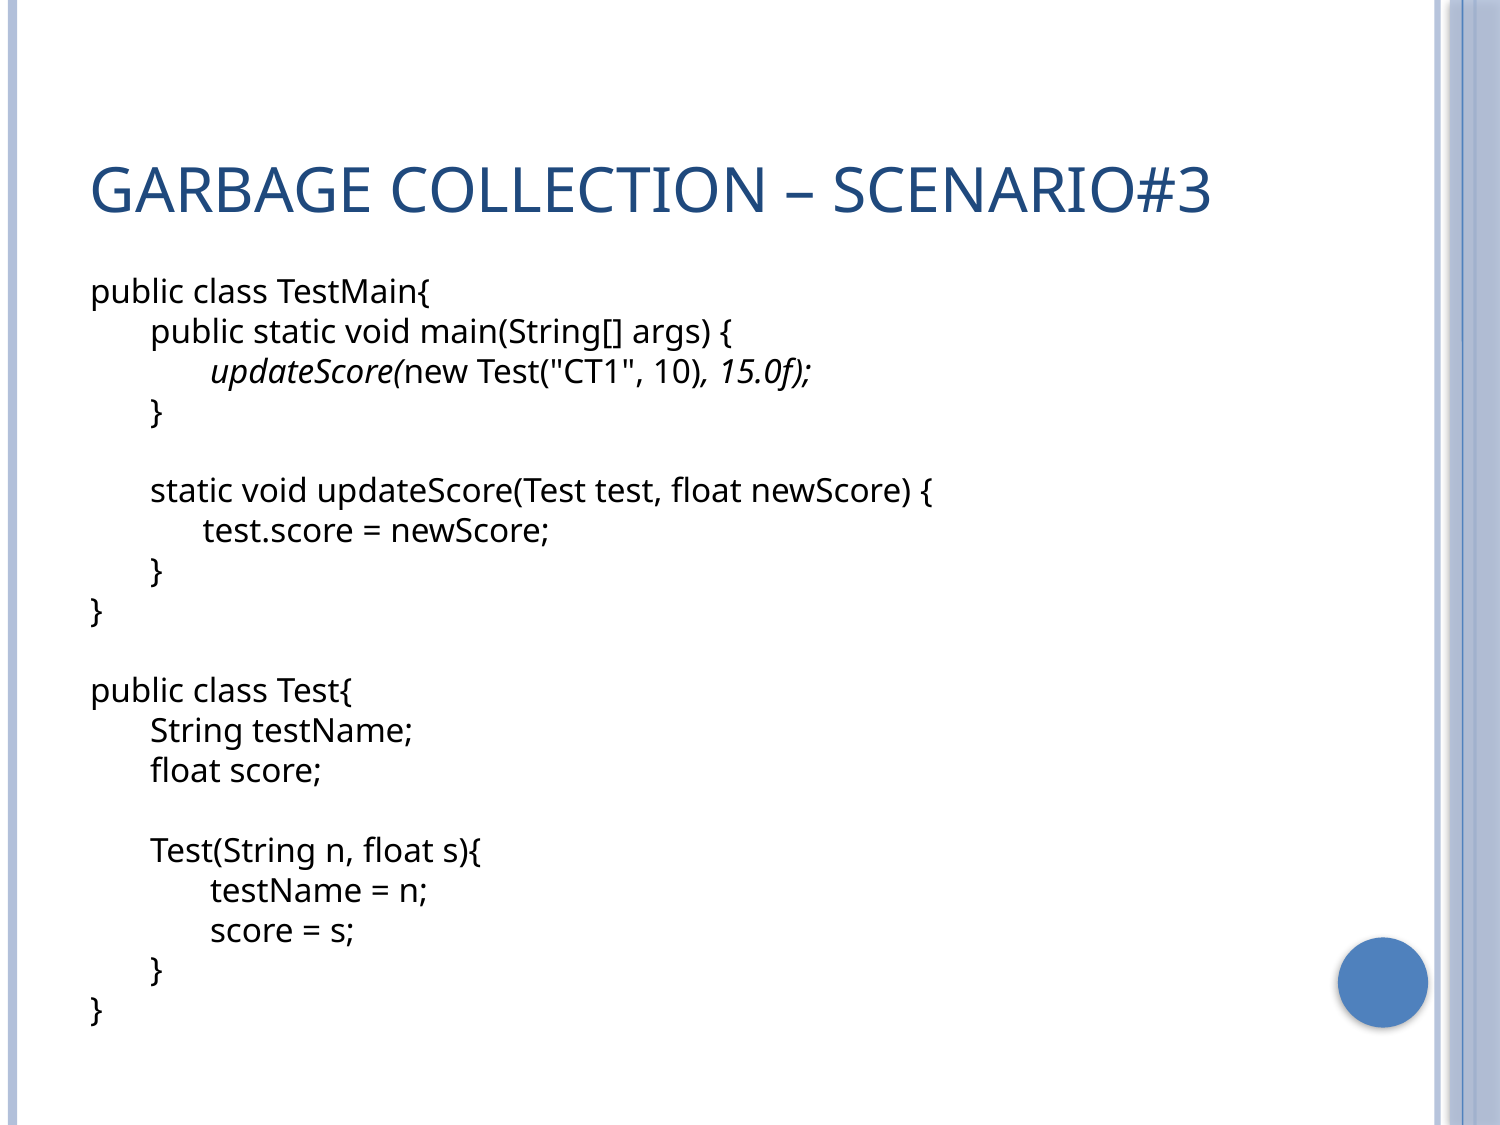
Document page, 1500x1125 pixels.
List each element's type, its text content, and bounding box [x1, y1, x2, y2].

list public class TestMain{ public static void main(String[] args) { updateScore(new Test("CT1", 10), 15.0f); } static void updateScore(Test test, float newScore) { test.score = newScore; } } public class Test{ String testName; float score; Test(String n, float s){ testName = n; score = s; } } [75, 262, 1300, 1062]
title Garbage Collection – scenario#3 [75, 45, 1300, 233]
